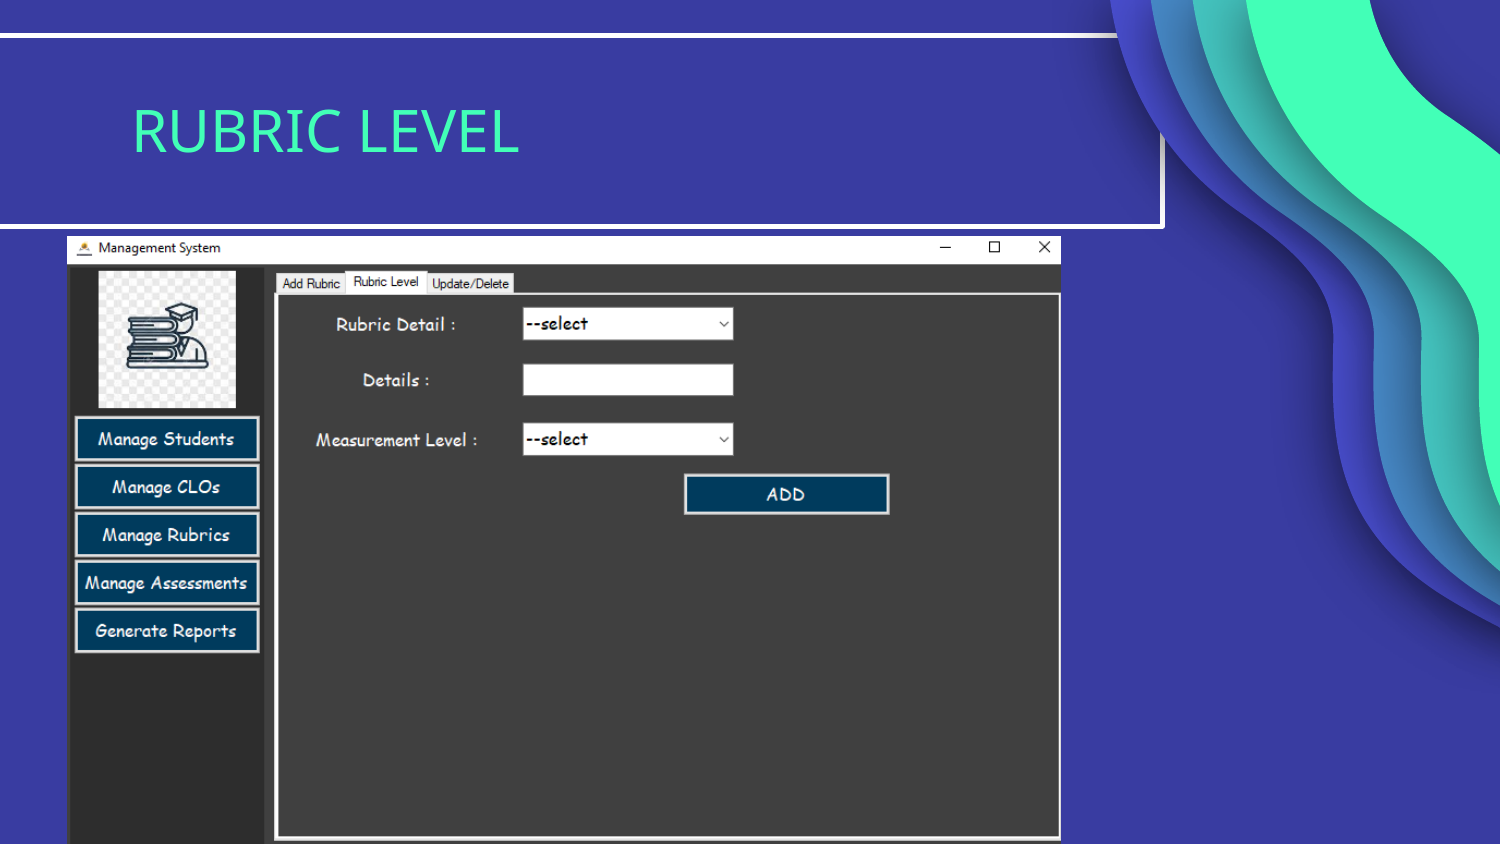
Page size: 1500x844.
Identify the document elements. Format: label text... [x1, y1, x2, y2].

picture [66, 235, 1061, 844]
title RUBRIC LEVEL [116, 82, 1163, 177]
